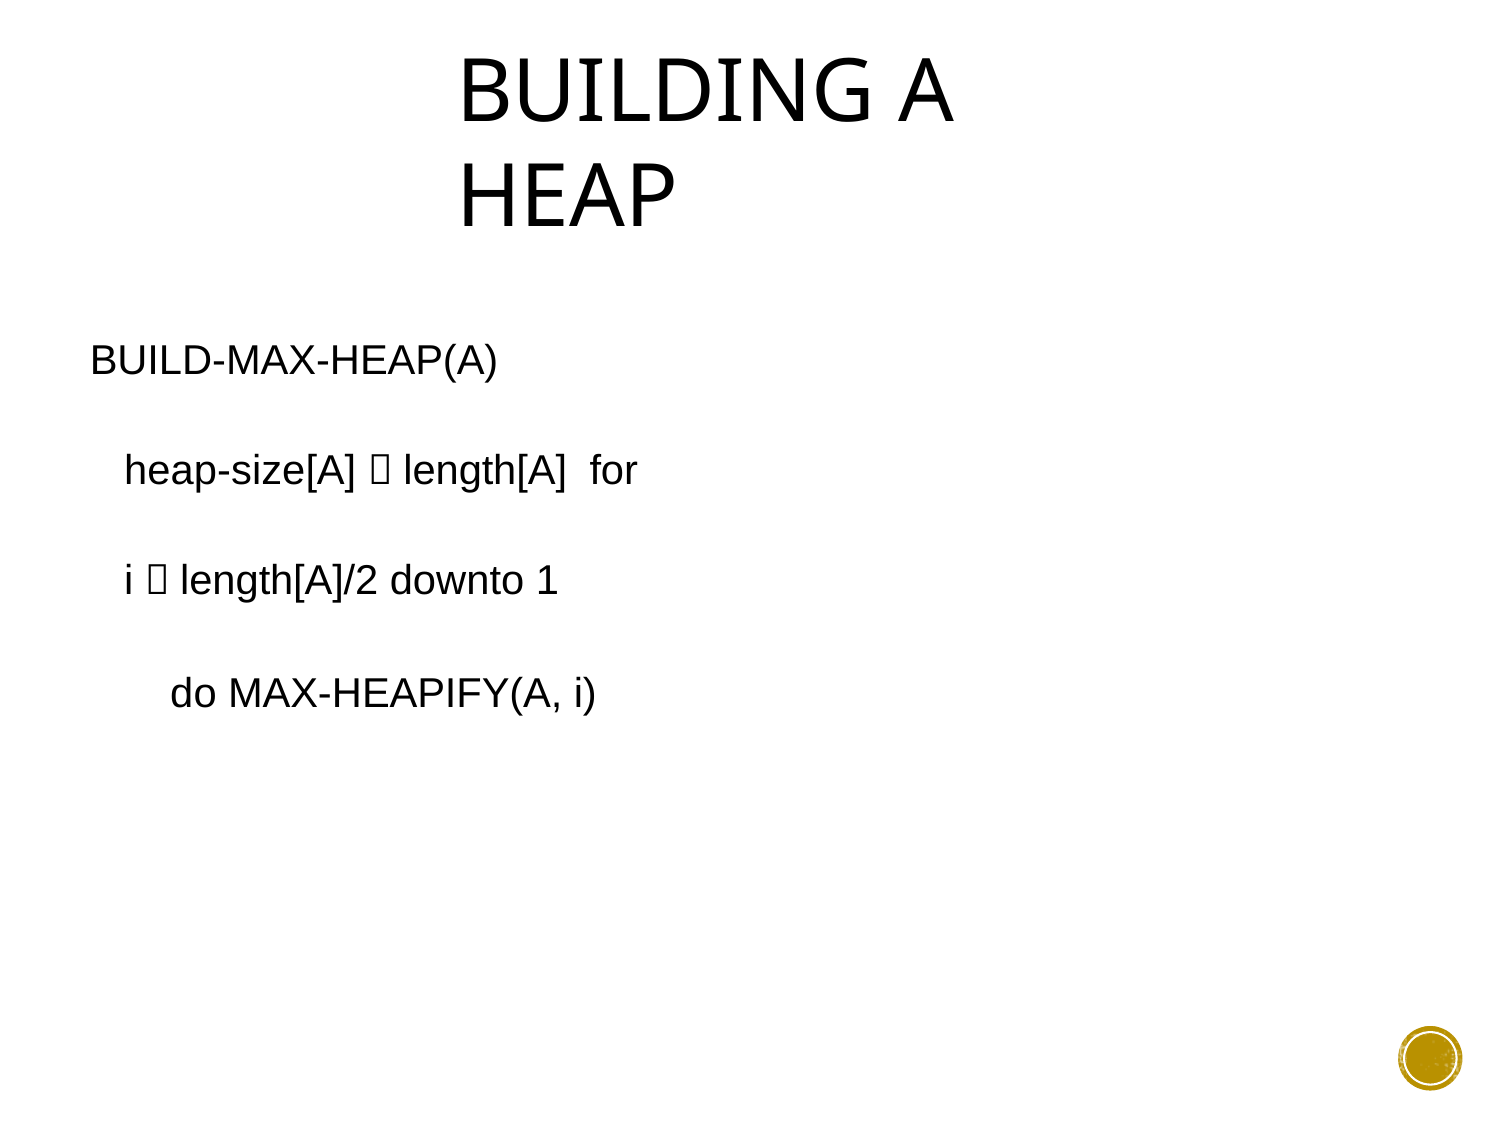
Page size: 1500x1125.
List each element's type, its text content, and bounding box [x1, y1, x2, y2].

text_box BUILD-MAX-HEAP(A) heap-size[A]  length[A] for i  length[A]/2 downto 1 do MAX-HEAPIFY(A, i) [87, 330, 640, 716]
title Building a Heap [454, 31, 1047, 244]
